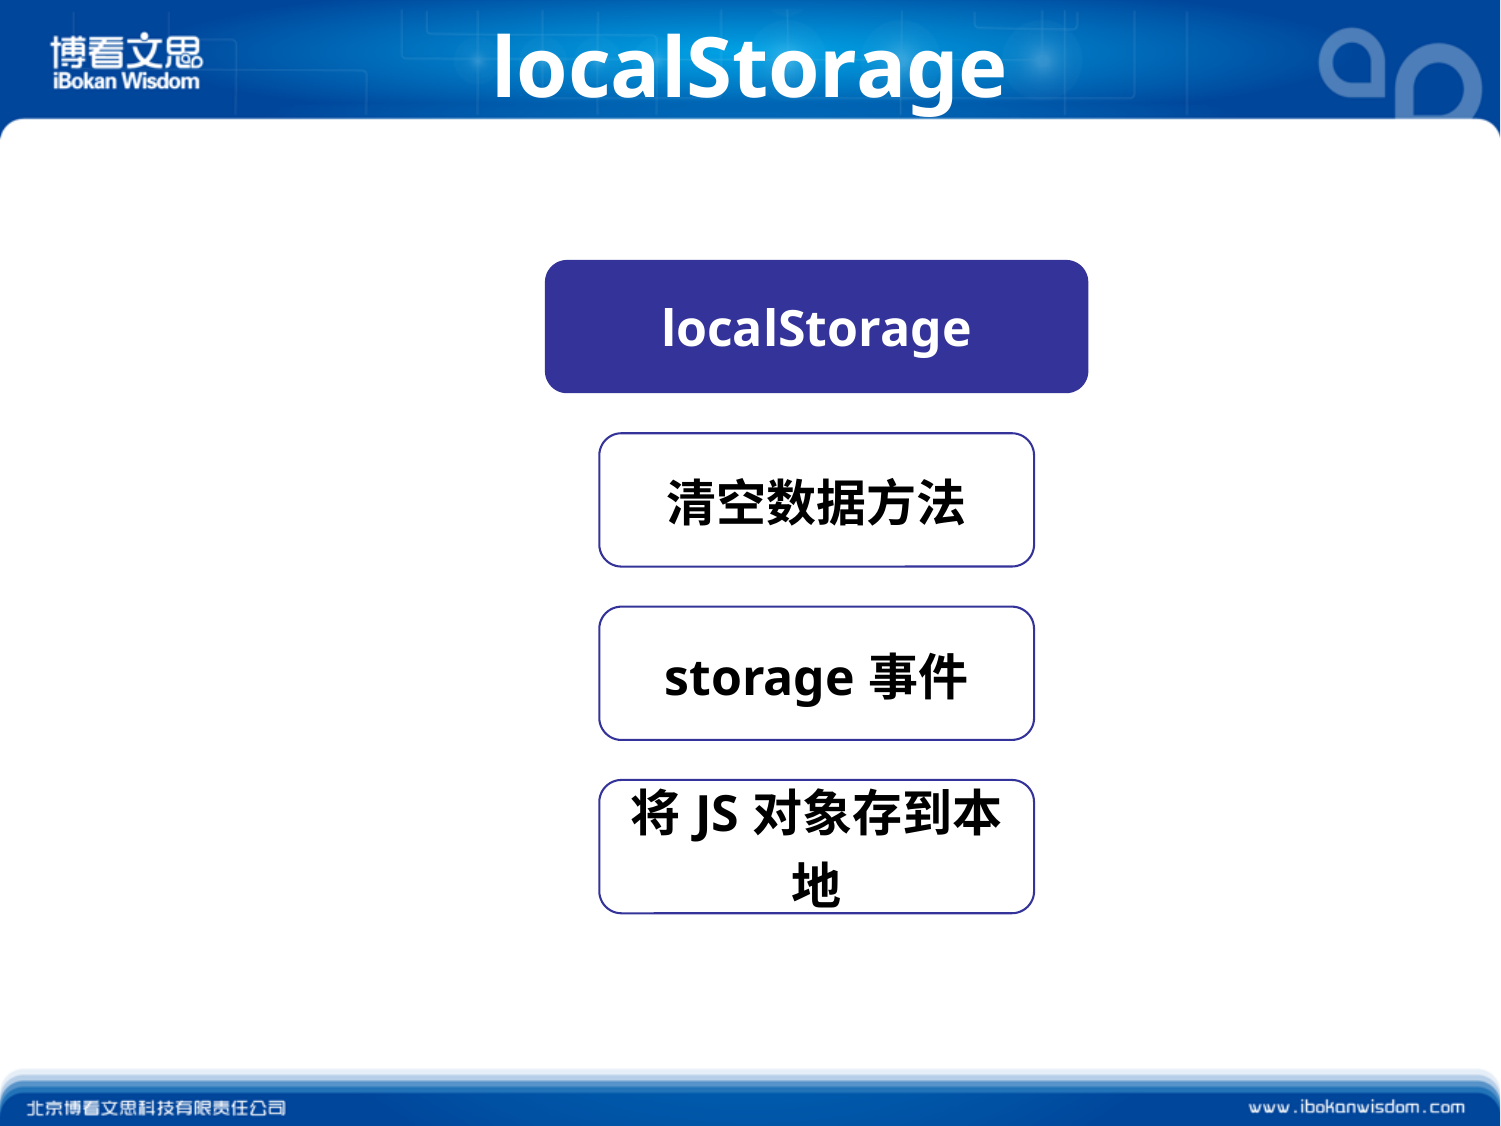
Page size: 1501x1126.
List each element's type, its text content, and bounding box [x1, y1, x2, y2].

title localStorage [395, 21, 1105, 107]
picture [0, 0, 1501, 1126]
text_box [476, 259, 1157, 914]
